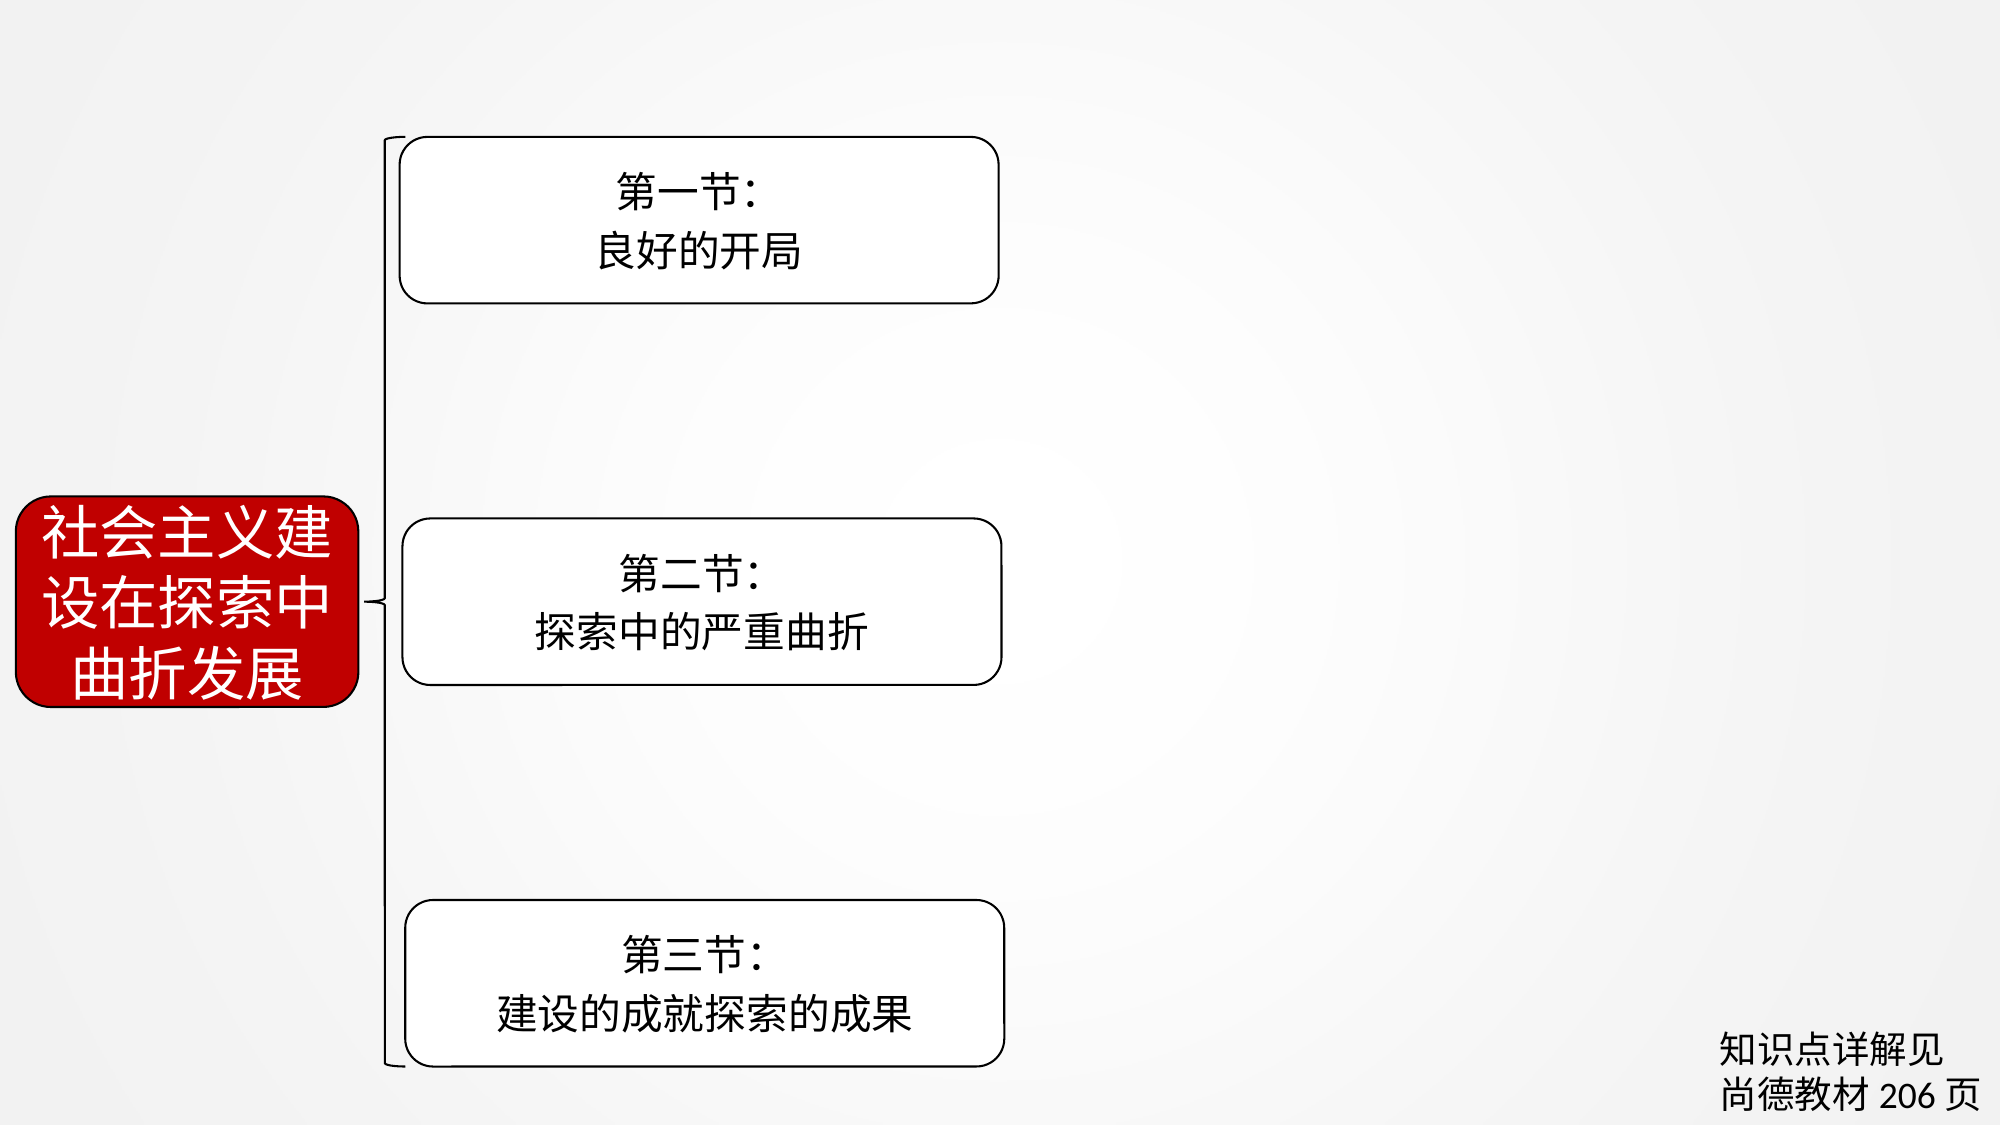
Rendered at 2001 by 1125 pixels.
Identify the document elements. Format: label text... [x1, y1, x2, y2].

text_box 知识点详解见 尚德教材206页 [1705, 1018, 2000, 1124]
text_box 第三节： 建设的成就探索的成果 [404, 898, 1006, 1068]
text_box [364, 135, 406, 1068]
text_box 第一节： 良好的开局 [398, 135, 1000, 305]
text_box 第二节： 探索中的严重曲折 [401, 517, 1003, 687]
picture [0, 0, 2000, 1125]
text_box 社会主义建设在探索中曲折发展 [14, 495, 360, 709]
